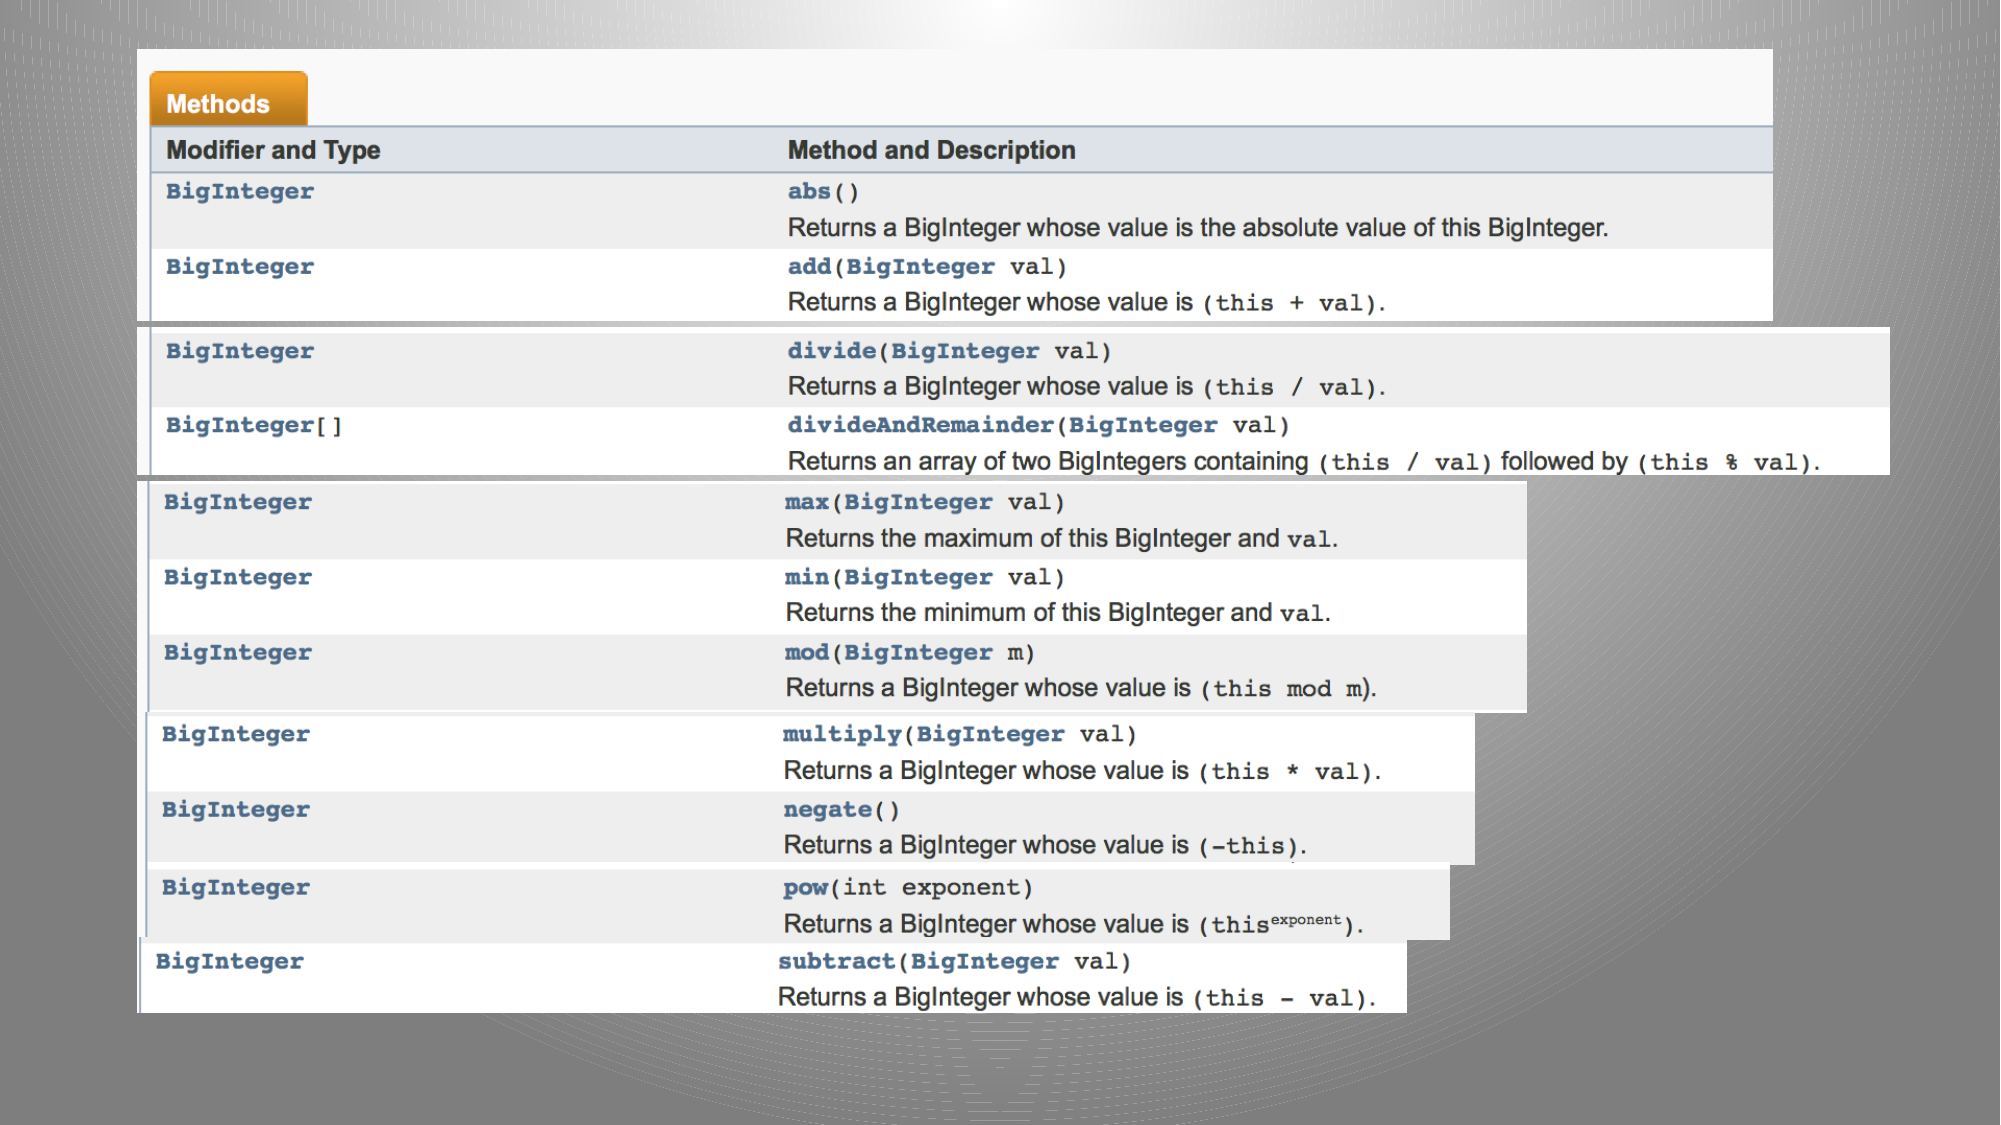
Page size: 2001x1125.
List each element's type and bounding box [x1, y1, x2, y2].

picture [137, 480, 1528, 1013]
picture [137, 326, 1890, 476]
picture [137, 49, 1774, 321]
